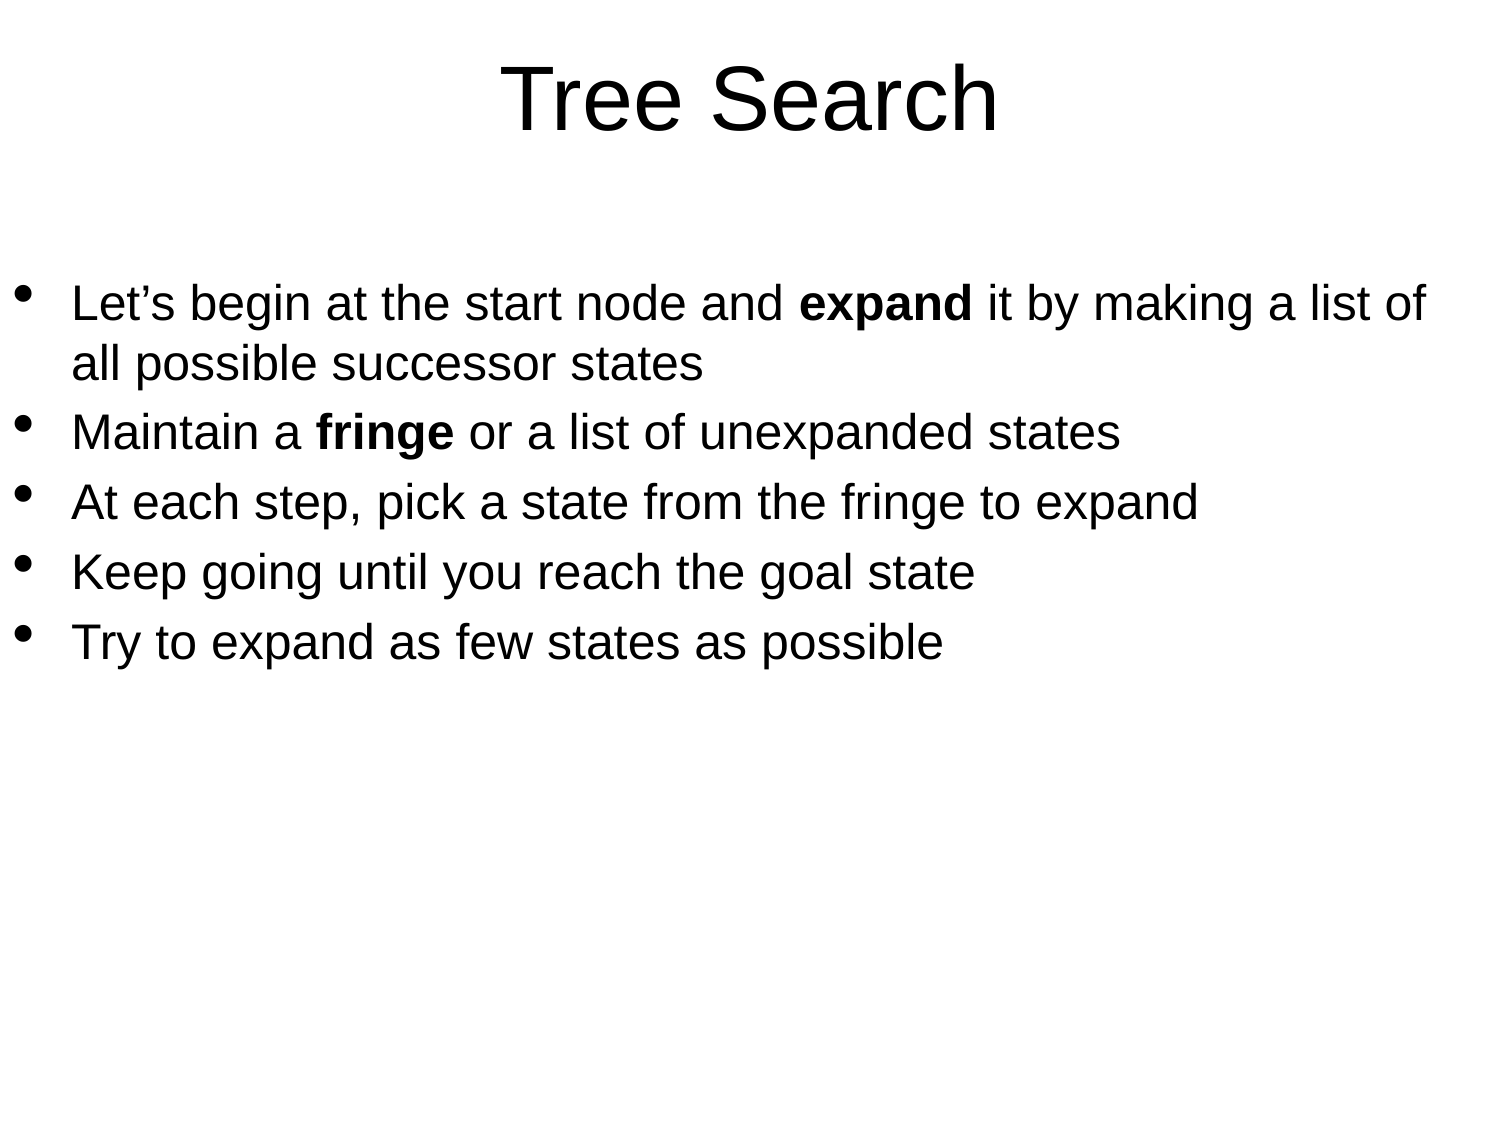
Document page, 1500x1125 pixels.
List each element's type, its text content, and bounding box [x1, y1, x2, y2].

text_box Let’s begin at the start node and expand it by making a list of all possible successor states Maintain a fringe or a list of unexpanded states At each step, pick a state from the fringe to expand Keep going until you reach the goal state Try to expand as few states as possible [0, 262, 1500, 1005]
text_box Tree Search [75, 0, 1425, 188]
